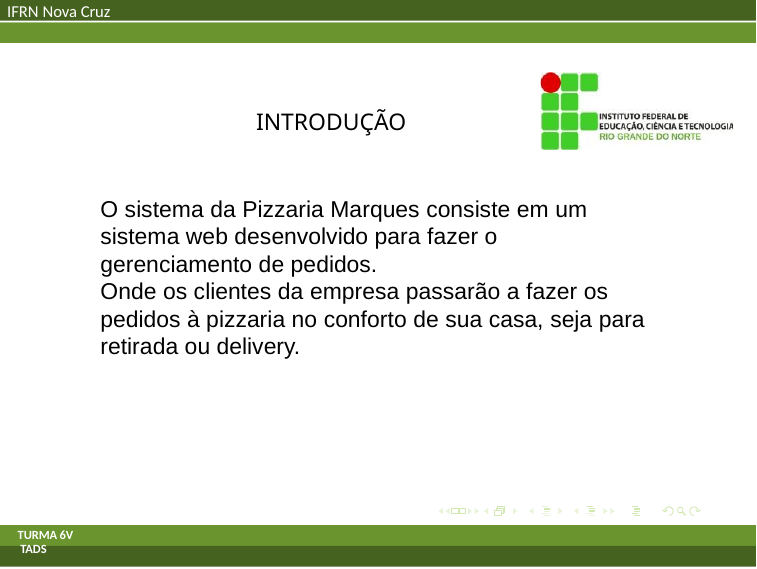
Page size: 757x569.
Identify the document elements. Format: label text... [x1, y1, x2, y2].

text_box [610, 507, 615, 515]
text_box [458, 508, 466, 514]
text_box IFRN Nova Cruz [0, 0, 756, 21]
text_box [540, 72, 734, 150]
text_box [0, 524, 757, 567]
text_box O sistema da Pizzaria Marques consiste em um sistema web desenvolvido para fazer o gerenciamento de pedidos. Onde os clientes da empresa passarão a fazer os pedidos à pizzaria no conforto de sua casa, seja para retirada ou delivery. [85, 186, 671, 367]
text_box [445, 507, 450, 515]
text_box INTRODUÇÃO [153, 105, 510, 136]
text_box [0, 22, 756, 43]
text_box [474, 507, 479, 515]
